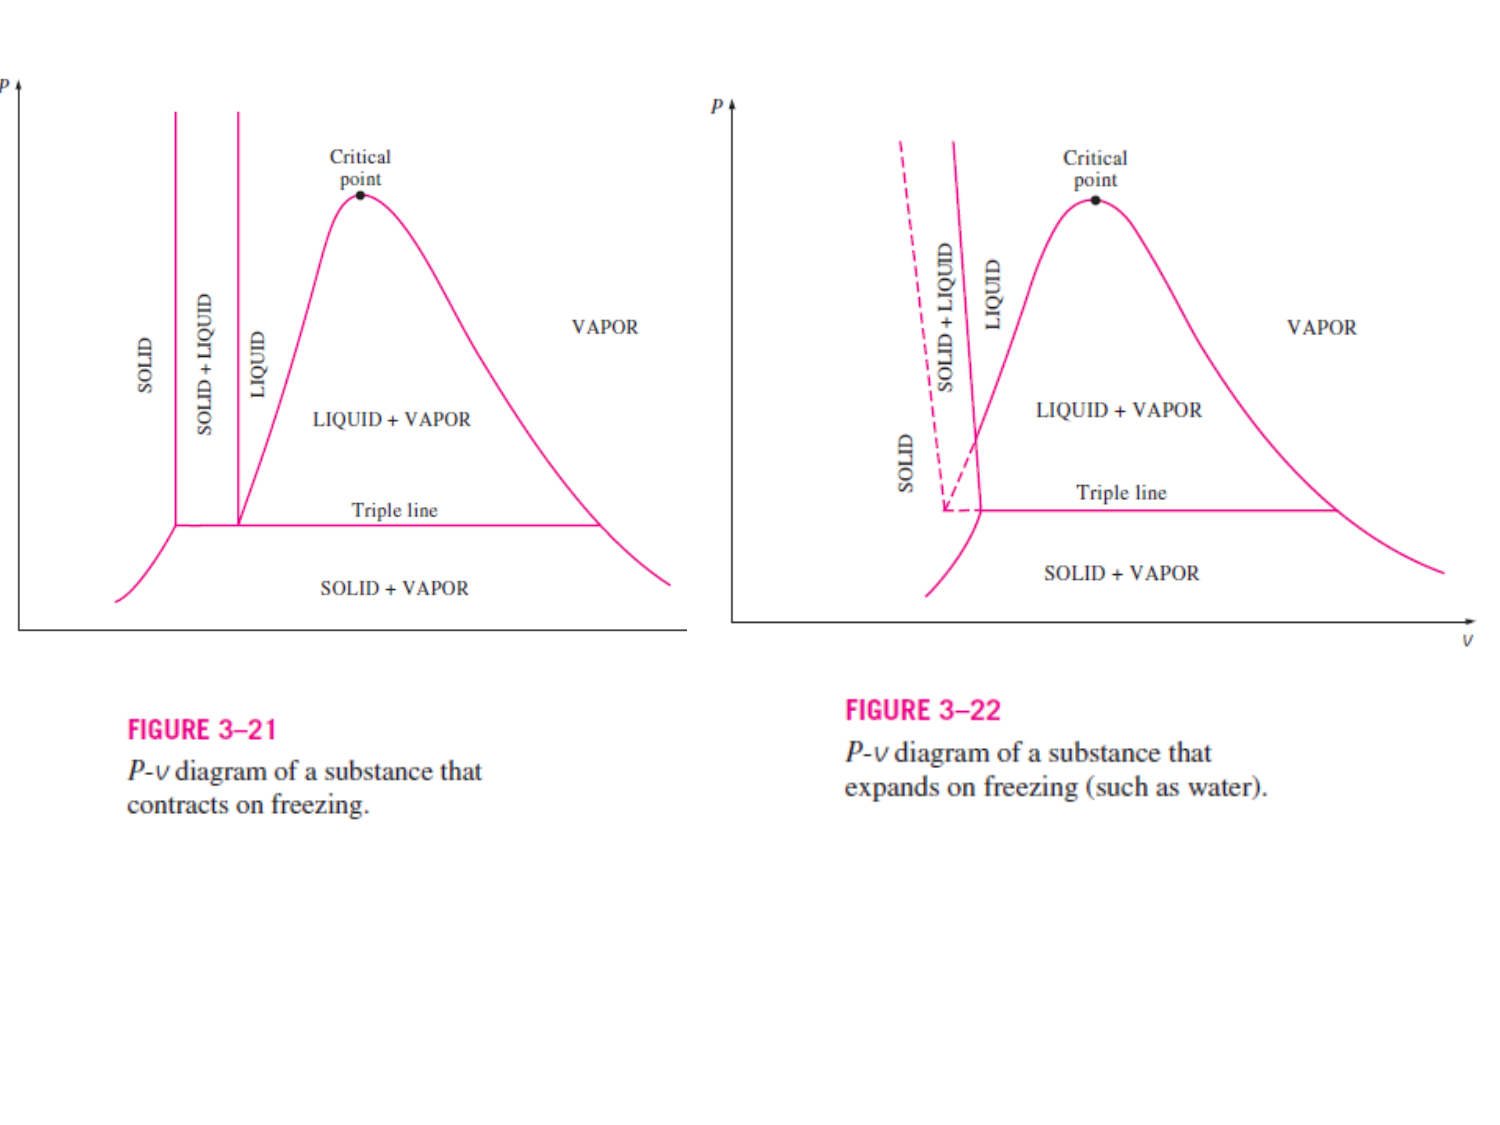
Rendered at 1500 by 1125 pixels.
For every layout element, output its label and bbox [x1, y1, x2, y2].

picture [99, 699, 501, 851]
picture [812, 673, 1279, 826]
picture [0, 37, 1500, 668]
